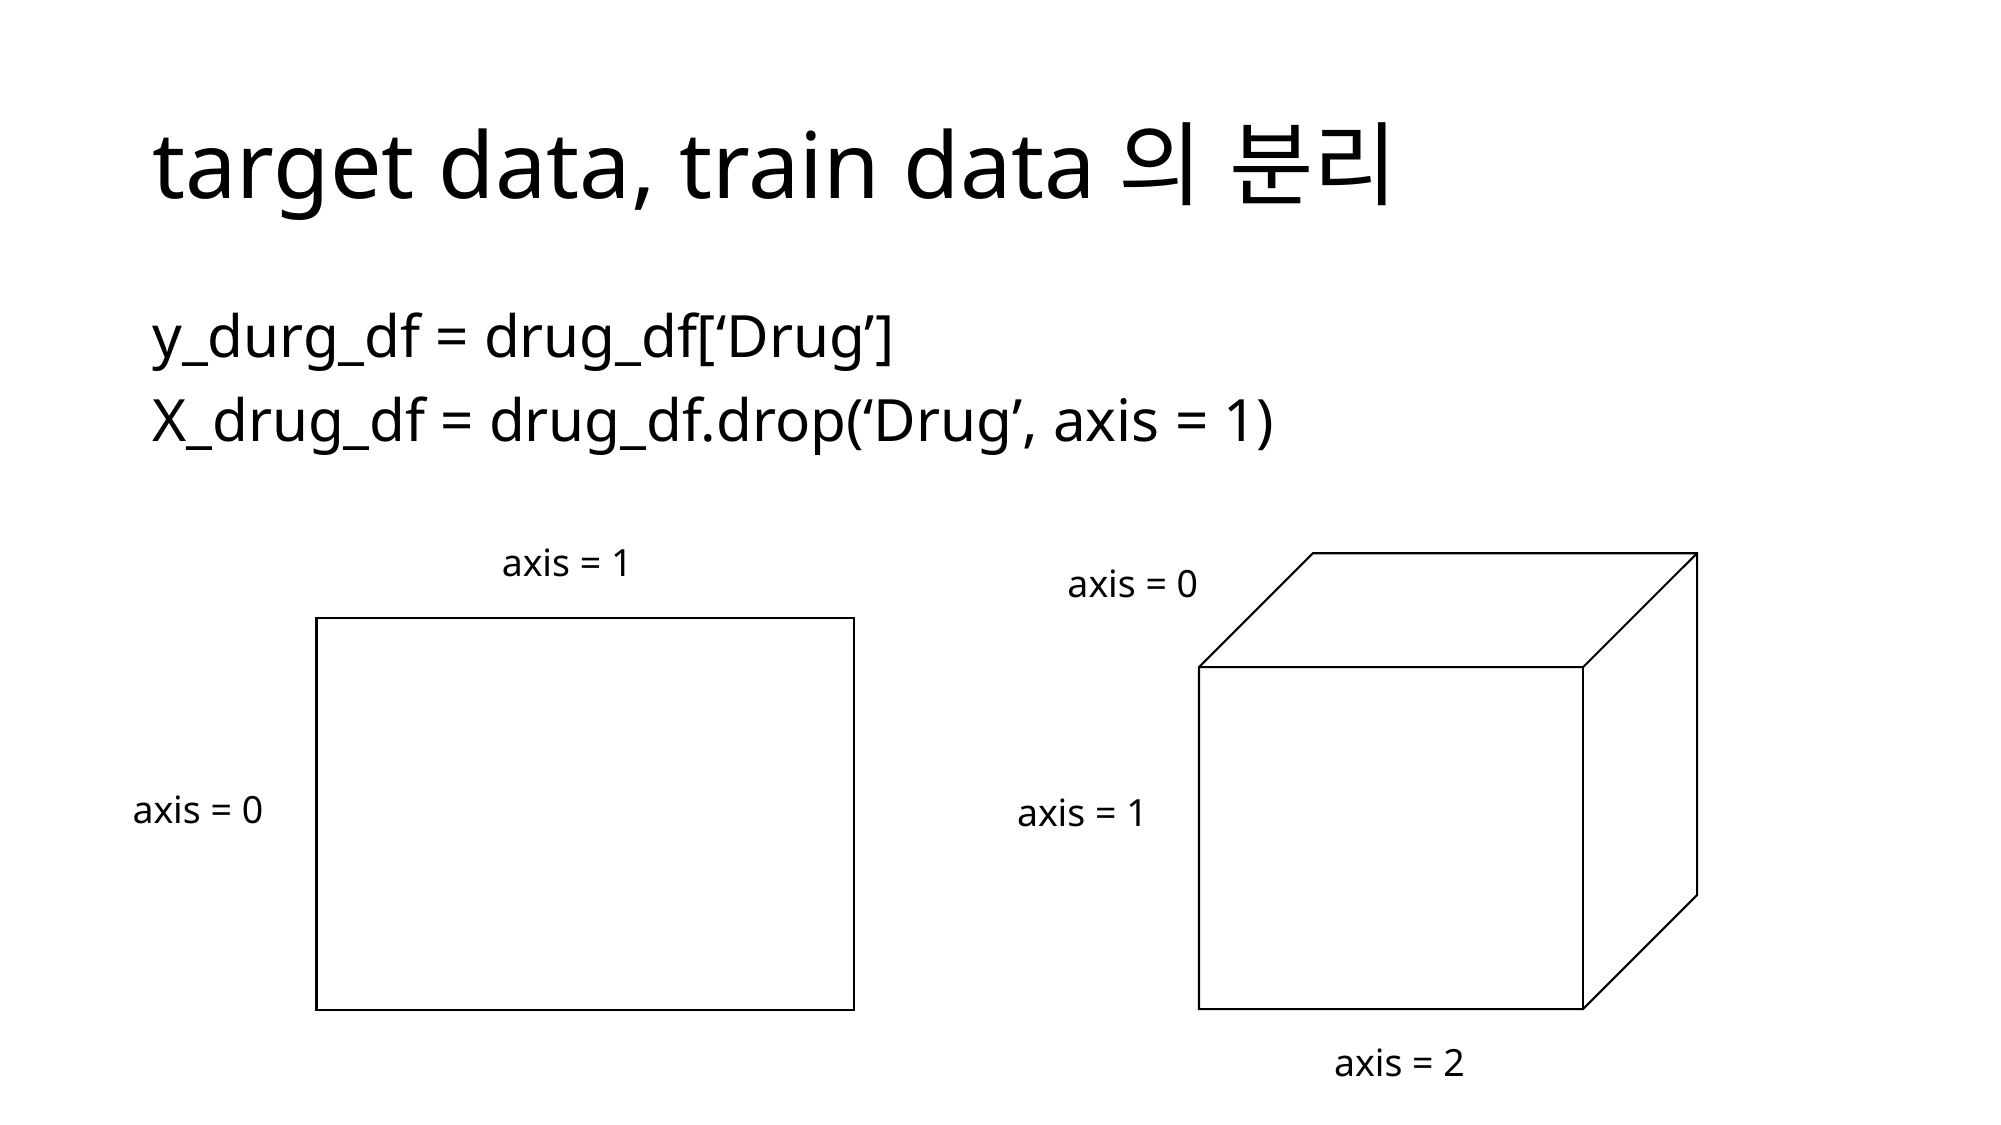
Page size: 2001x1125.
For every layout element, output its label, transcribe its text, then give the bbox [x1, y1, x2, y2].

text_box axis = 0 [117, 778, 315, 838]
text_box [315, 617, 855, 1011]
text_box axis = 1 [1002, 781, 1199, 841]
text_box axis = 1 [487, 531, 684, 592]
title target data, train data의 분리 [137, 59, 1863, 278]
text_box axis = 2 [1319, 1031, 1517, 1092]
text_box axis = 0 [1052, 552, 1250, 612]
list y_durg_df = drug_df[‘Drug’] X_drug_df = drug_df.drop(‘Drug’, axis = 1) [137, 299, 1863, 1014]
text_box [1197, 552, 1699, 1011]
